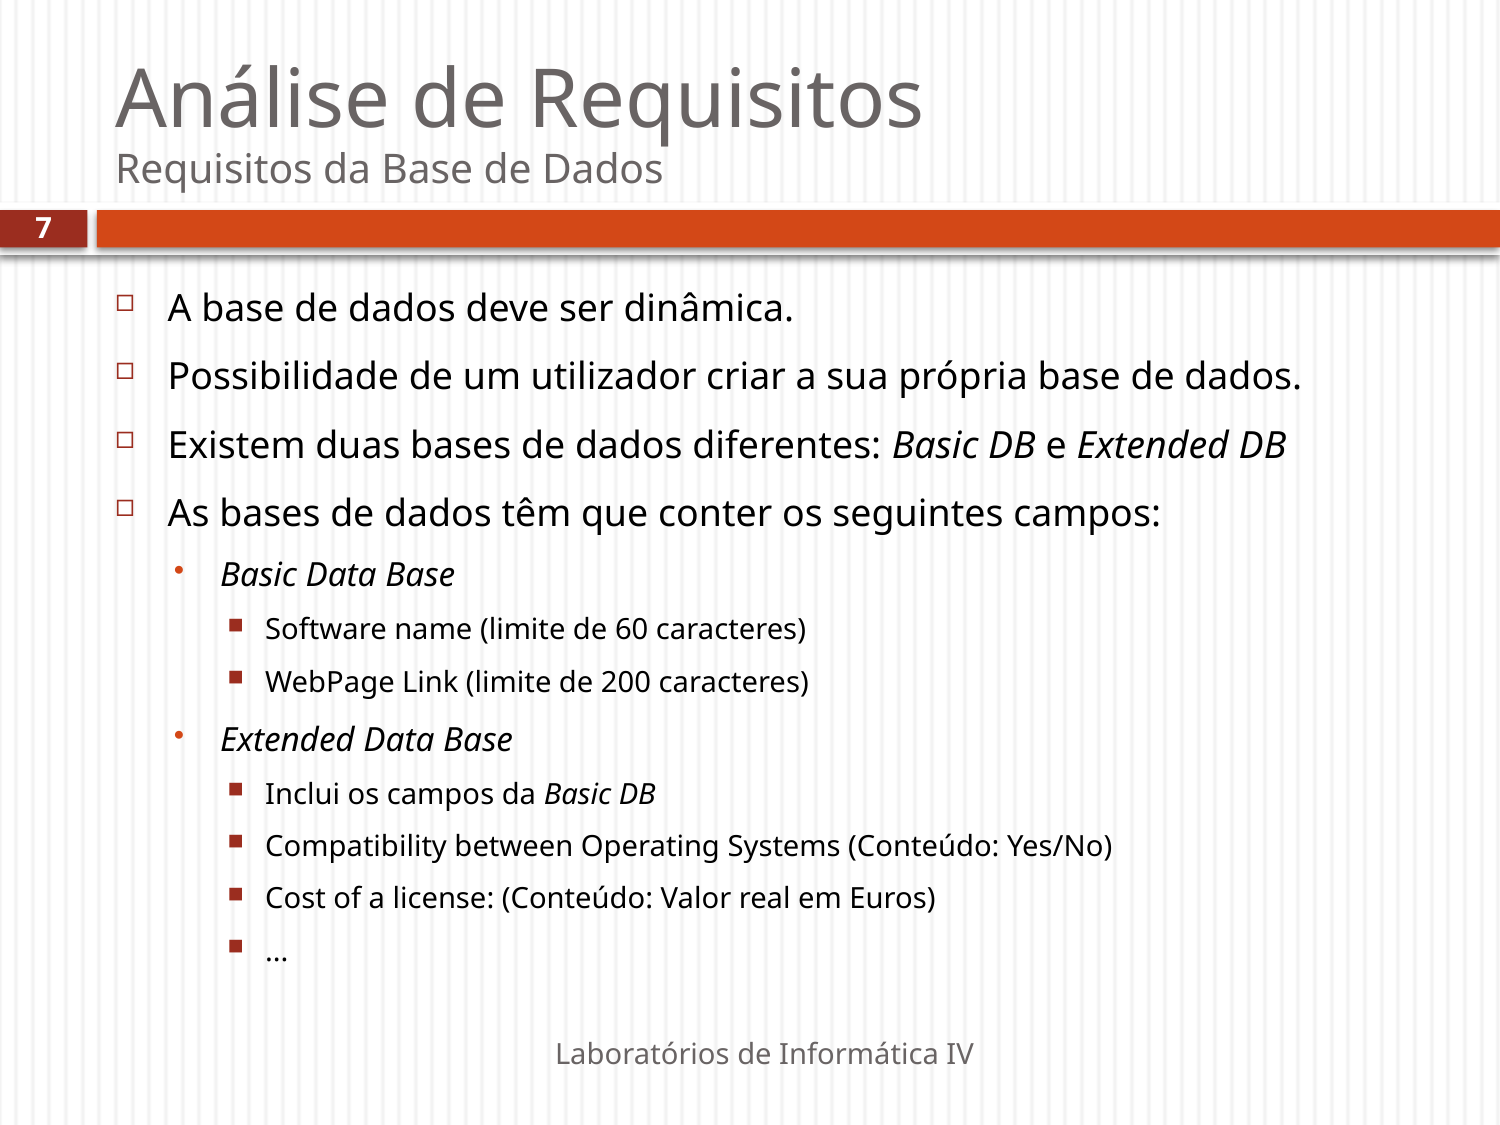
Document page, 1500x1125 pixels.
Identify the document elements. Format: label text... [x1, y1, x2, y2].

title Análise de Requisitos Requisitos da Base de Dados [100, 37, 1438, 200]
slide_number 7 [0, 208, 88, 249]
footer Laboratórios de Informática IV [99, 1024, 990, 1085]
list A base de dados deve ser dinâmica. Possibilidade de um utilizador criar a sua própria base de dados. Existem duas bases de dados diferentes: Basic DB e Extended DB As bases de dados têm que conter os seguintes campos: Basic Data Base Software name (limite de 60 caracteres) WebPage Link (limite de 200 caracteres) Extended Data Base Inclui os campos da Basic DB Compatibility between Operating Systems (Conteúdo: Yes/No) Cost of a license: (Conteúdo: Valor real em Euros) ... [100, 267, 1438, 1012]
